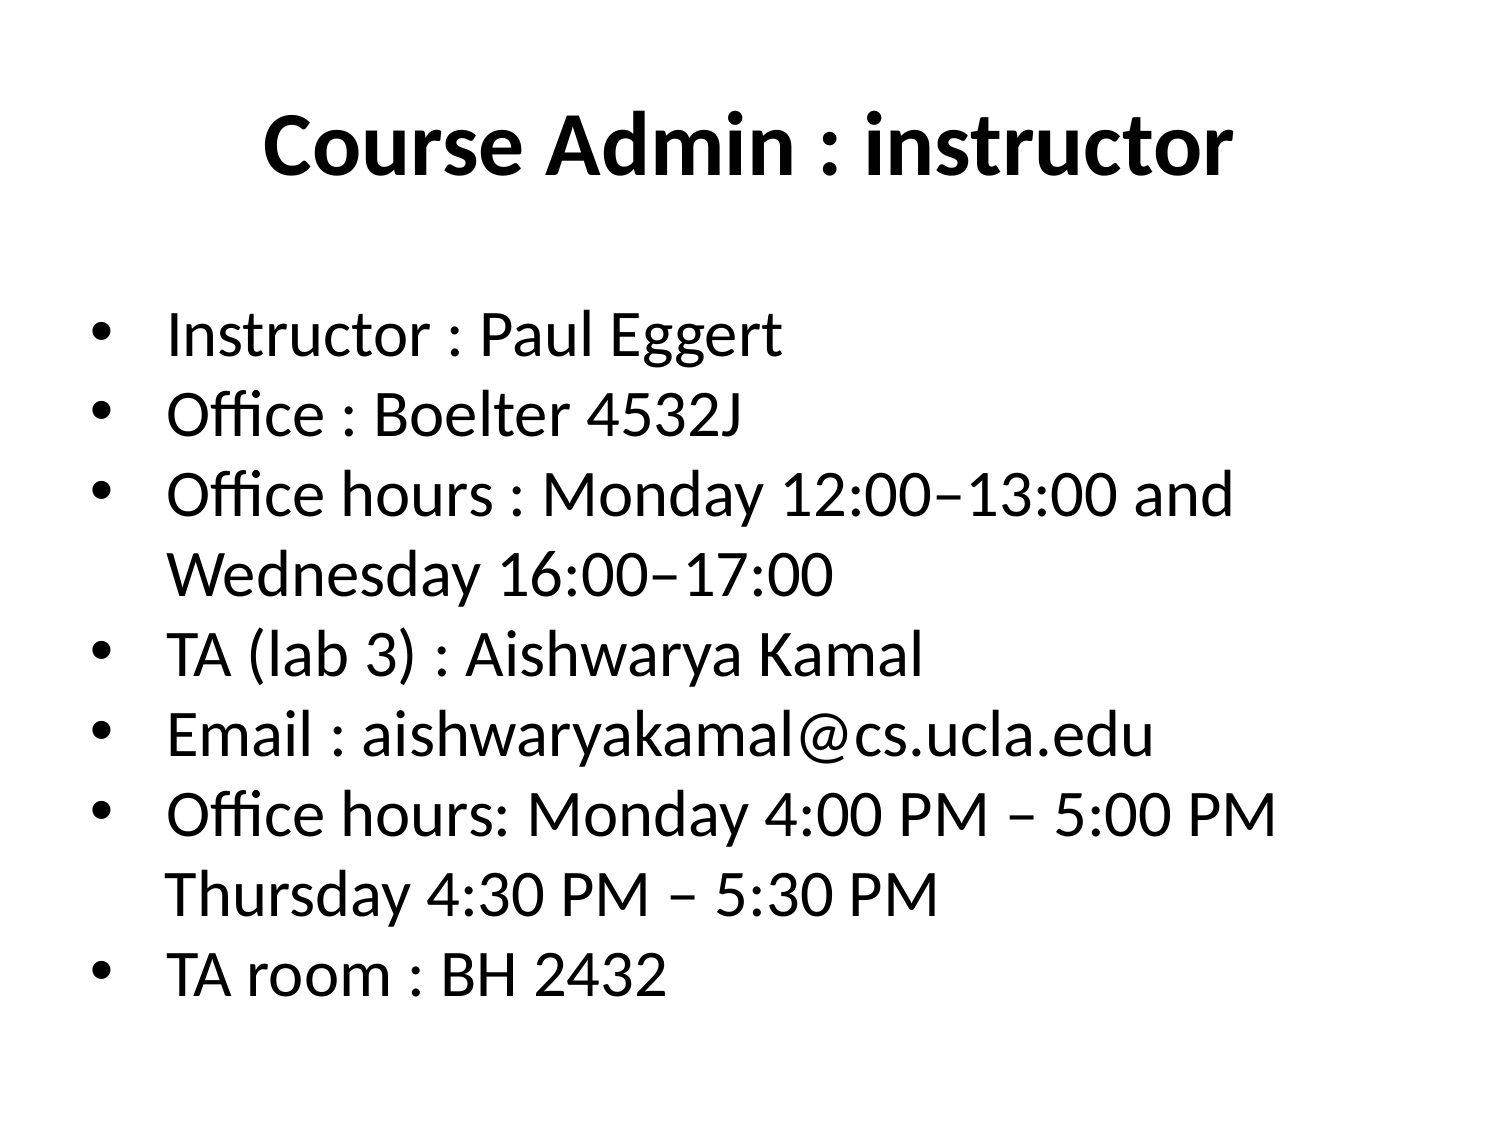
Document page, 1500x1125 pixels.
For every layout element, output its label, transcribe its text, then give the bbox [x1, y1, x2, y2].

text_box Instructor : Paul Eggert Office : Boelter 4532J Office hours : Monday 12:00–13:00 and Wednesday 16:00–17:00 TA (lab 3) : Aishwarya Kamal Email : aishwaryakamal@cs.ucla.edu Office hours: Monday 4:00 PM – 5:00 PM Thursday 4:30 PM – 5:30 PM TA room : BH 2432 [75, 237, 1425, 1050]
text_box Course Admin : instructor [75, 45, 1425, 233]
